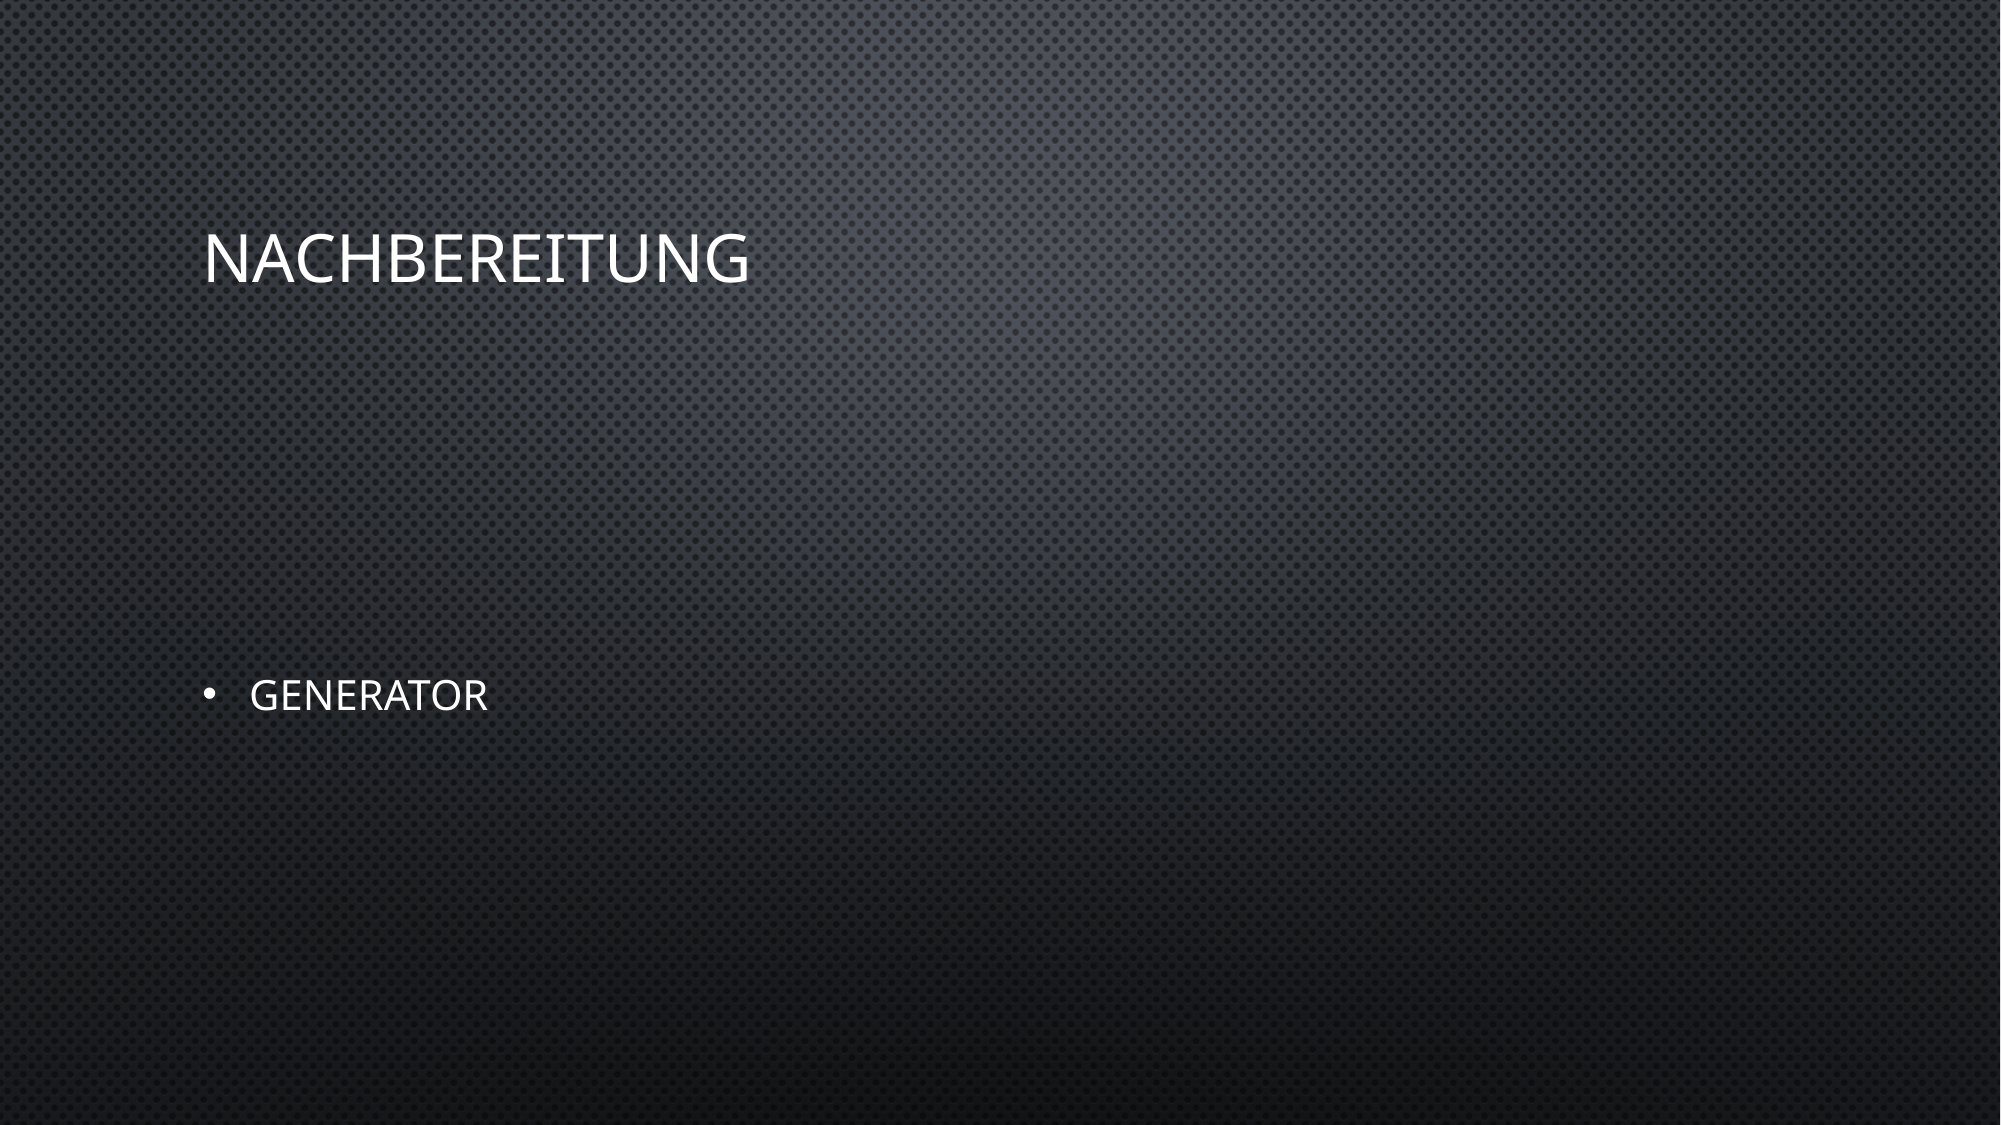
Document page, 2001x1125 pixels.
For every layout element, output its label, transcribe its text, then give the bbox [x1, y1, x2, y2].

title Nachbereitung [187, 99, 1813, 413]
list Generator [187, 437, 1813, 950]
